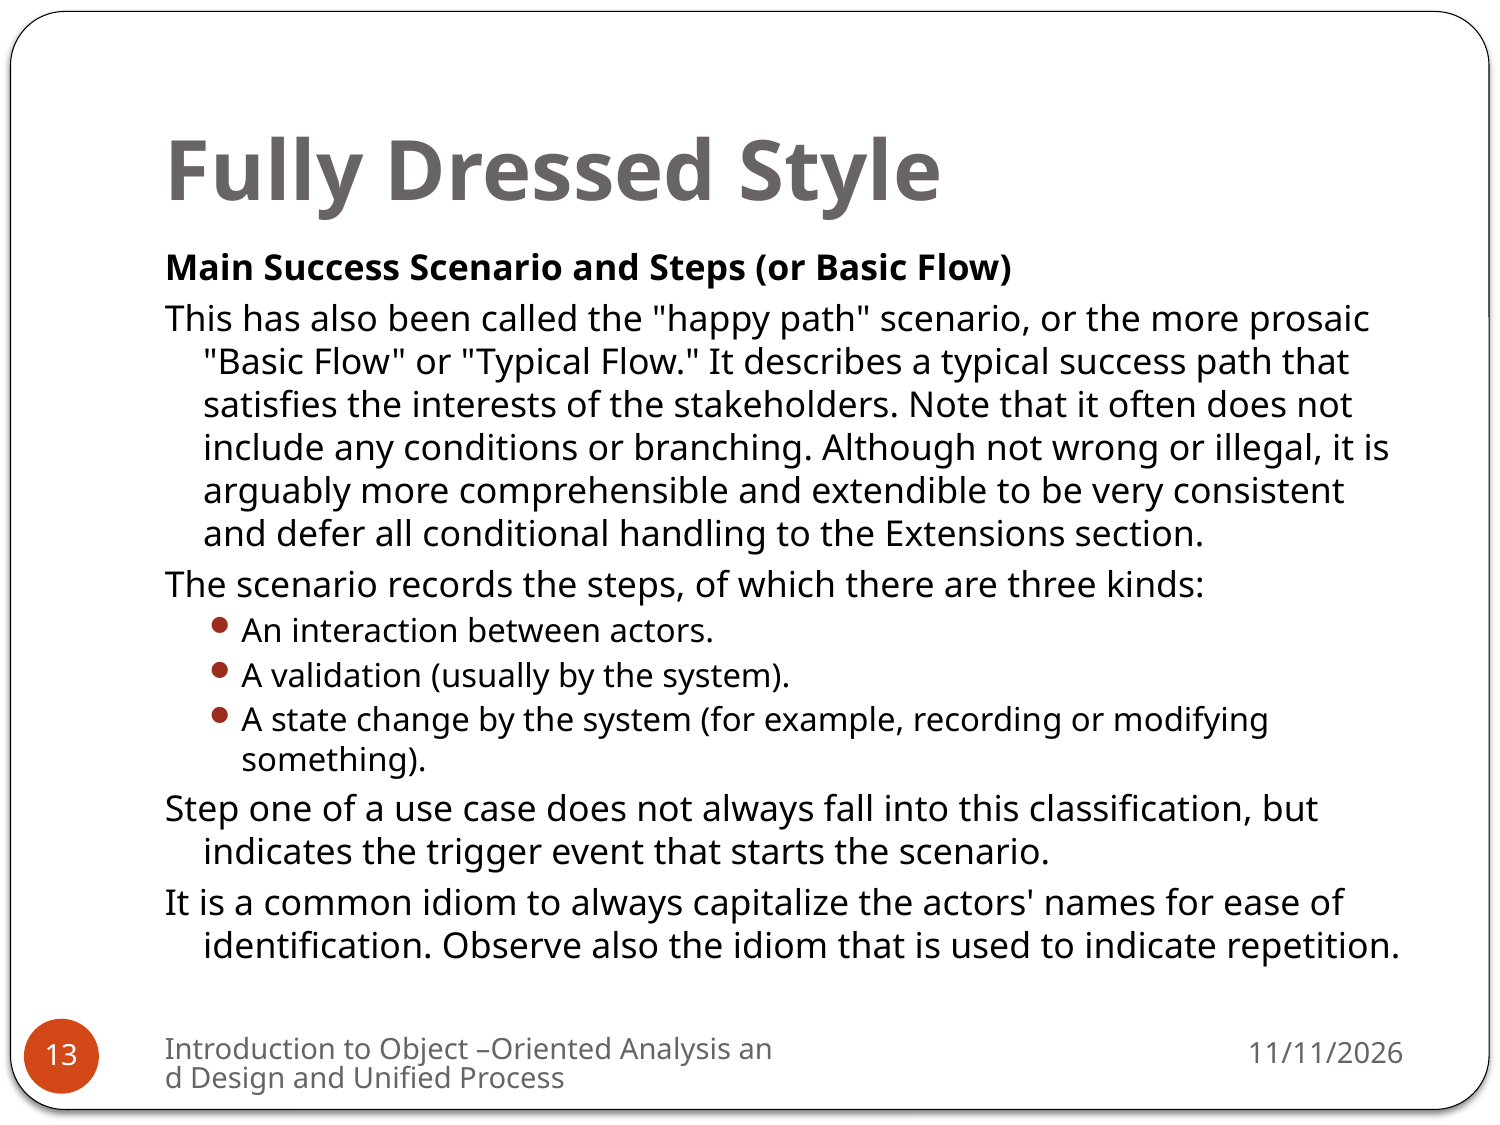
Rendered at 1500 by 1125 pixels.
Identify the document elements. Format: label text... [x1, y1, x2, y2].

list Main Success Scenario and Steps (or Basic Flow) This has also been called the "happy path" scenario, or the more prosaic "Basic Flow" or "Typical Flow." It describes a typical success path that satisfies the interests of the stakeholders. Note that it often does not include any conditions or branching. Although not wrong or illegal, it is arguably more comprehensible and extendible to be very consistent and defer all conditional handling to the Extensions section. The scenario records the steps, of which there are three kinds: An interaction between actors. A validation (usually by the system). A state change by the system (for example, recording or modifying something). Step one of a use case does not always fall into this classification, but indicates the trigger event that starts the scenario. It is a common idiom to always capitalize the actors' names for ease of identification. Observe also the idiom that is used to indicate repetition. [150, 237, 1425, 988]
footer Introduction to Object –Oriented Analysis and Design and Unified Process [150, 1012, 800, 1088]
title Fully Dressed Style [150, 45, 1425, 233]
slide_number 13 [23, 1018, 99, 1094]
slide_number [1012, 1015, 1419, 1094]
